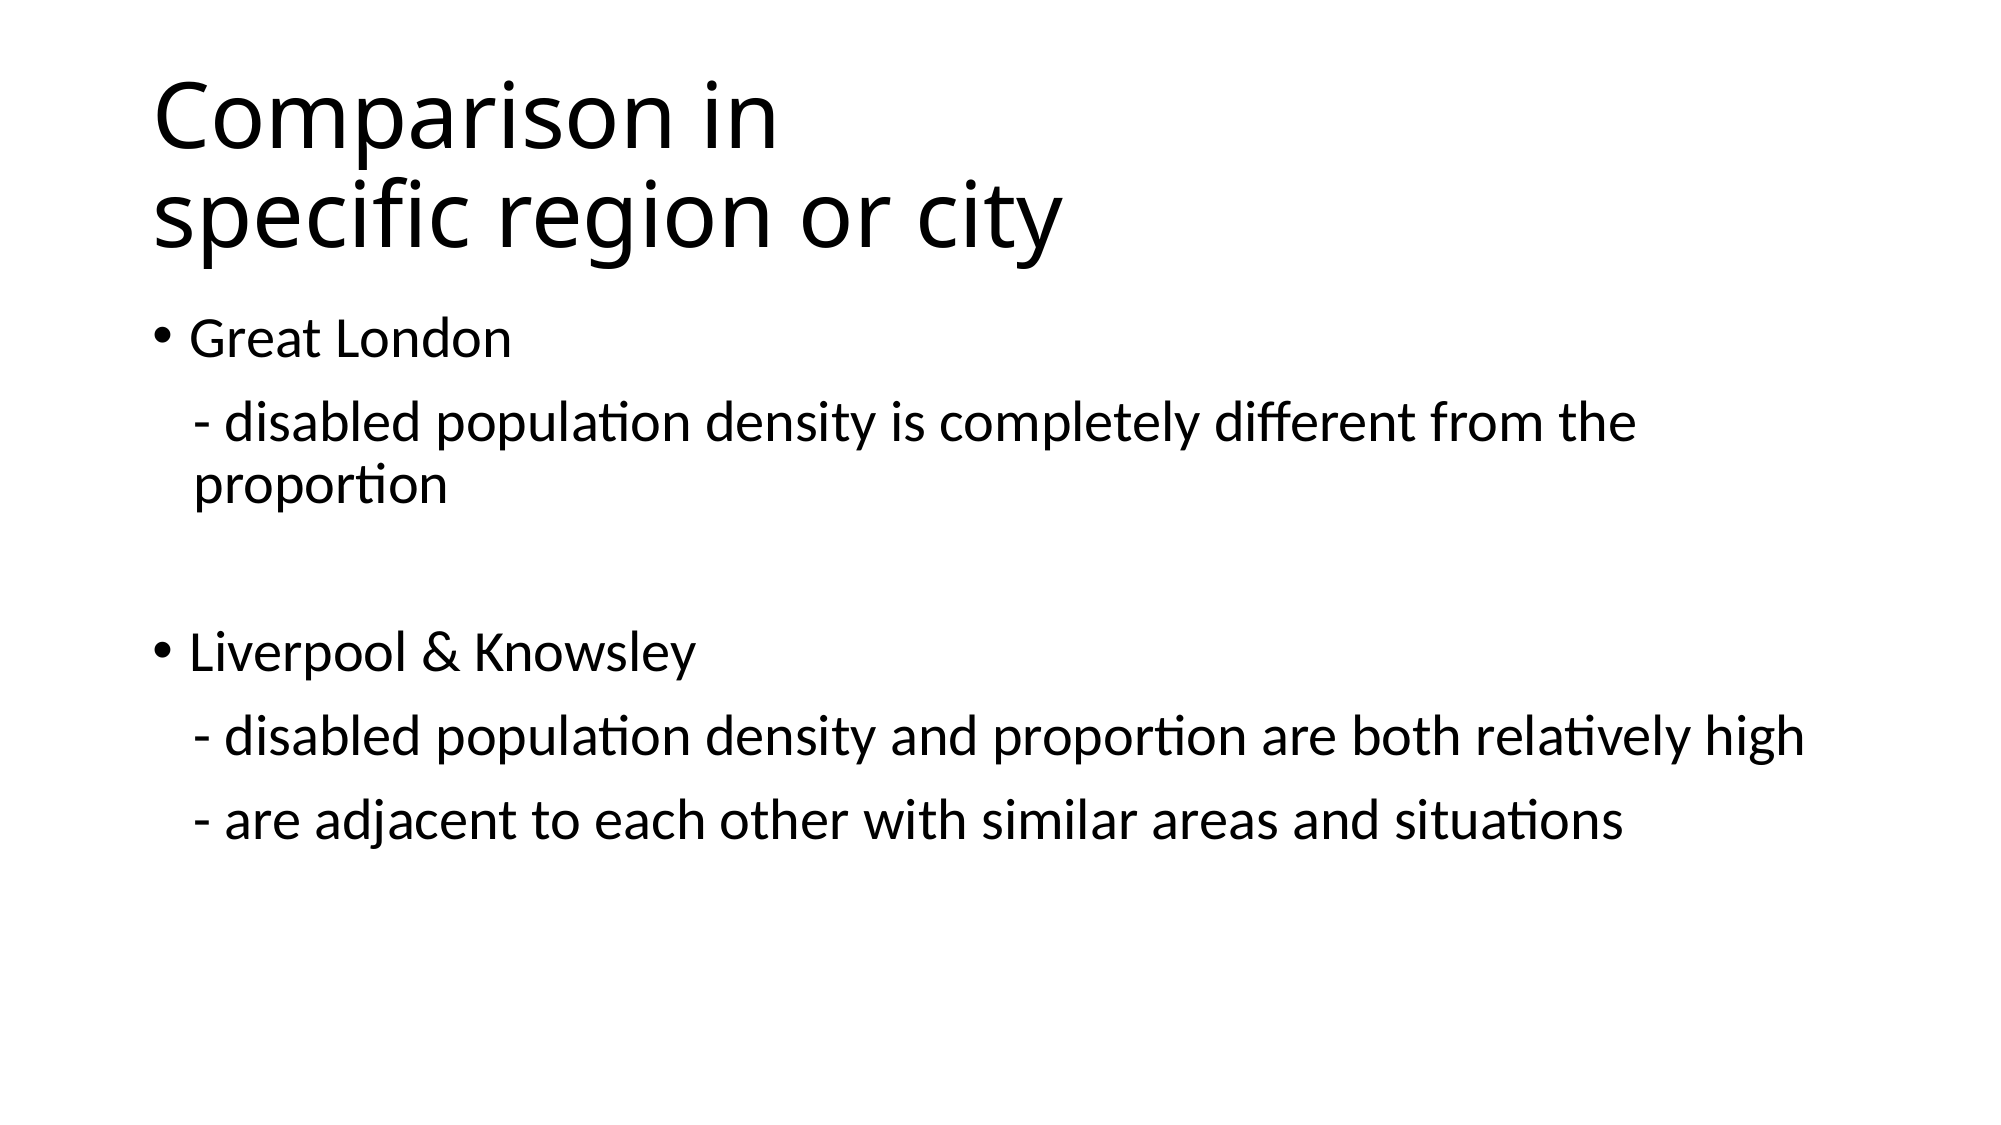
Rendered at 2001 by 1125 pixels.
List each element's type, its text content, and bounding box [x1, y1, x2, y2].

list Great London - disabled population density is completely different from the proportion Liverpool & Knowsley - disabled population density and proportion are both relatively high - are adjacent to each other with similar areas and situations [137, 299, 1863, 1014]
title Comparison in specific region or city [137, 59, 1863, 278]
